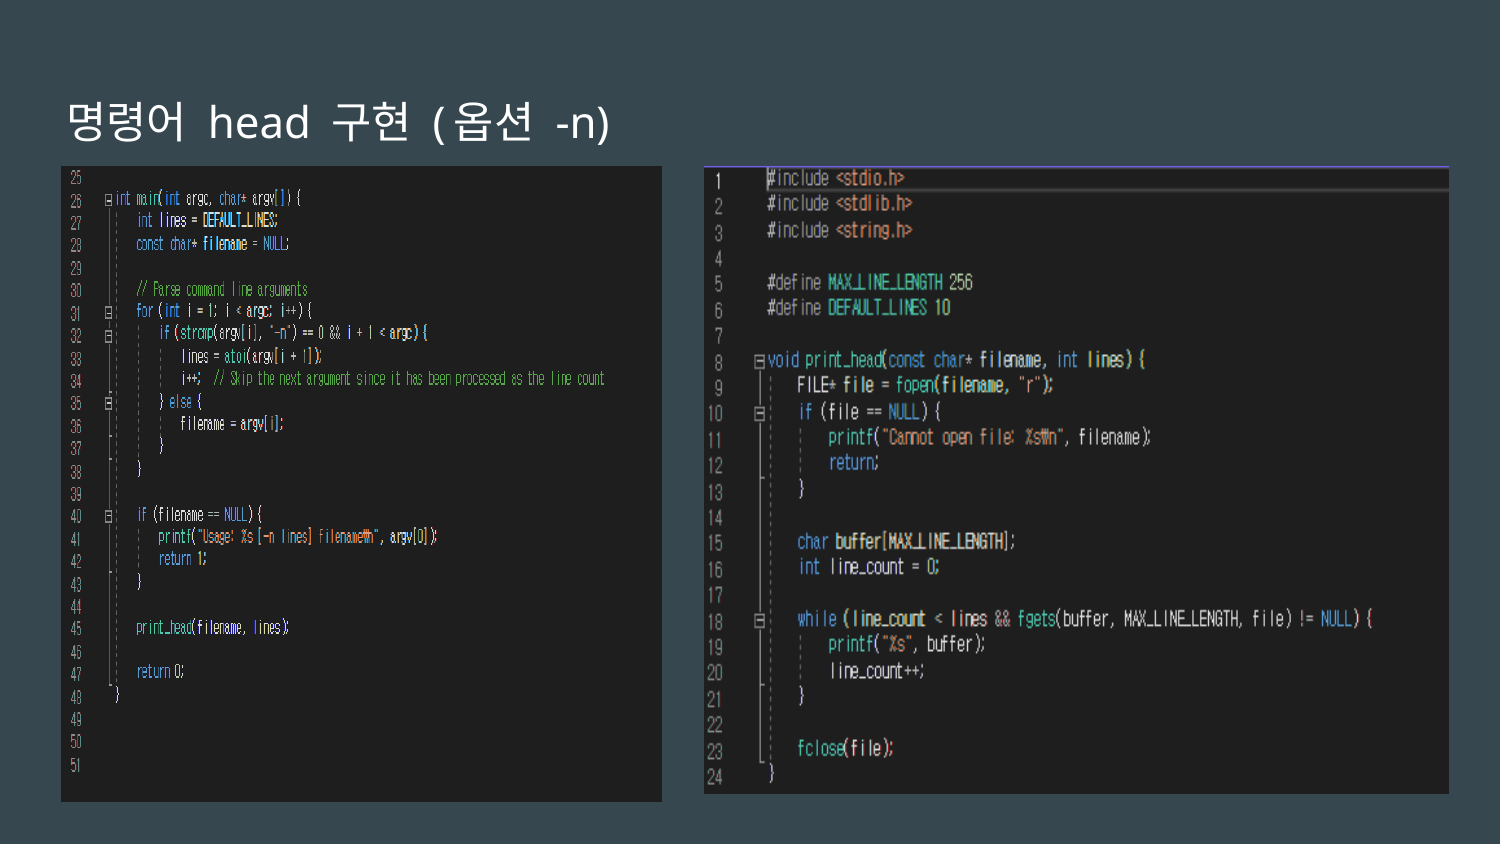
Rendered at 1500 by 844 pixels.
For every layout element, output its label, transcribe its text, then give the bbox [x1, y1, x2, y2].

picture [60, 166, 662, 802]
picture [704, 166, 1450, 795]
title 명령어 head 구현 (옵션 -n) [51, 72, 1449, 167]
